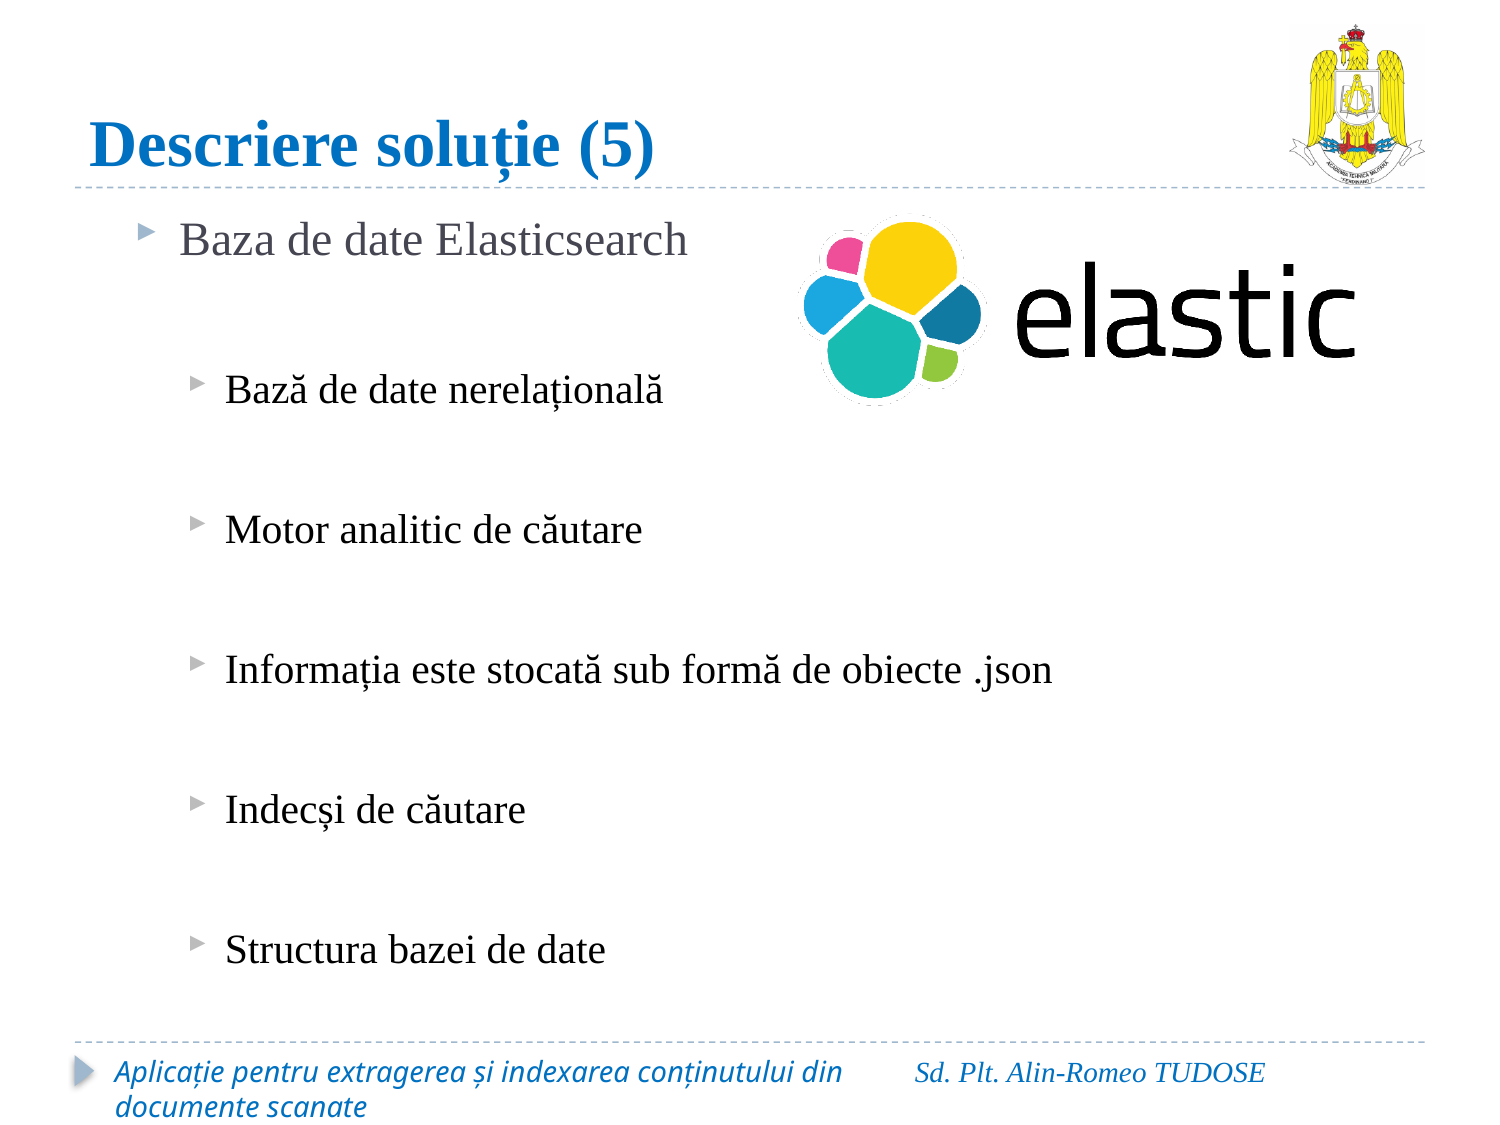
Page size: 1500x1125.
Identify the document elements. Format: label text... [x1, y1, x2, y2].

text_box Sd. Plt. Alin-Romeo TUDOSE [900, 1046, 1432, 1096]
picture [649, 105, 1500, 500]
title Descriere soluție (5) [75, 24, 1425, 188]
list Baza de date Elasticsearch Bază de date nerelațională Motor analitic de căutare Informația este stocată sub formă de obiecte .json Indecși de căutare Structura bazei de date [75, 200, 1425, 1010]
text_box Aplicație pentru extragerea și indexarea conținutului din documente scanate [99, 1046, 875, 1125]
